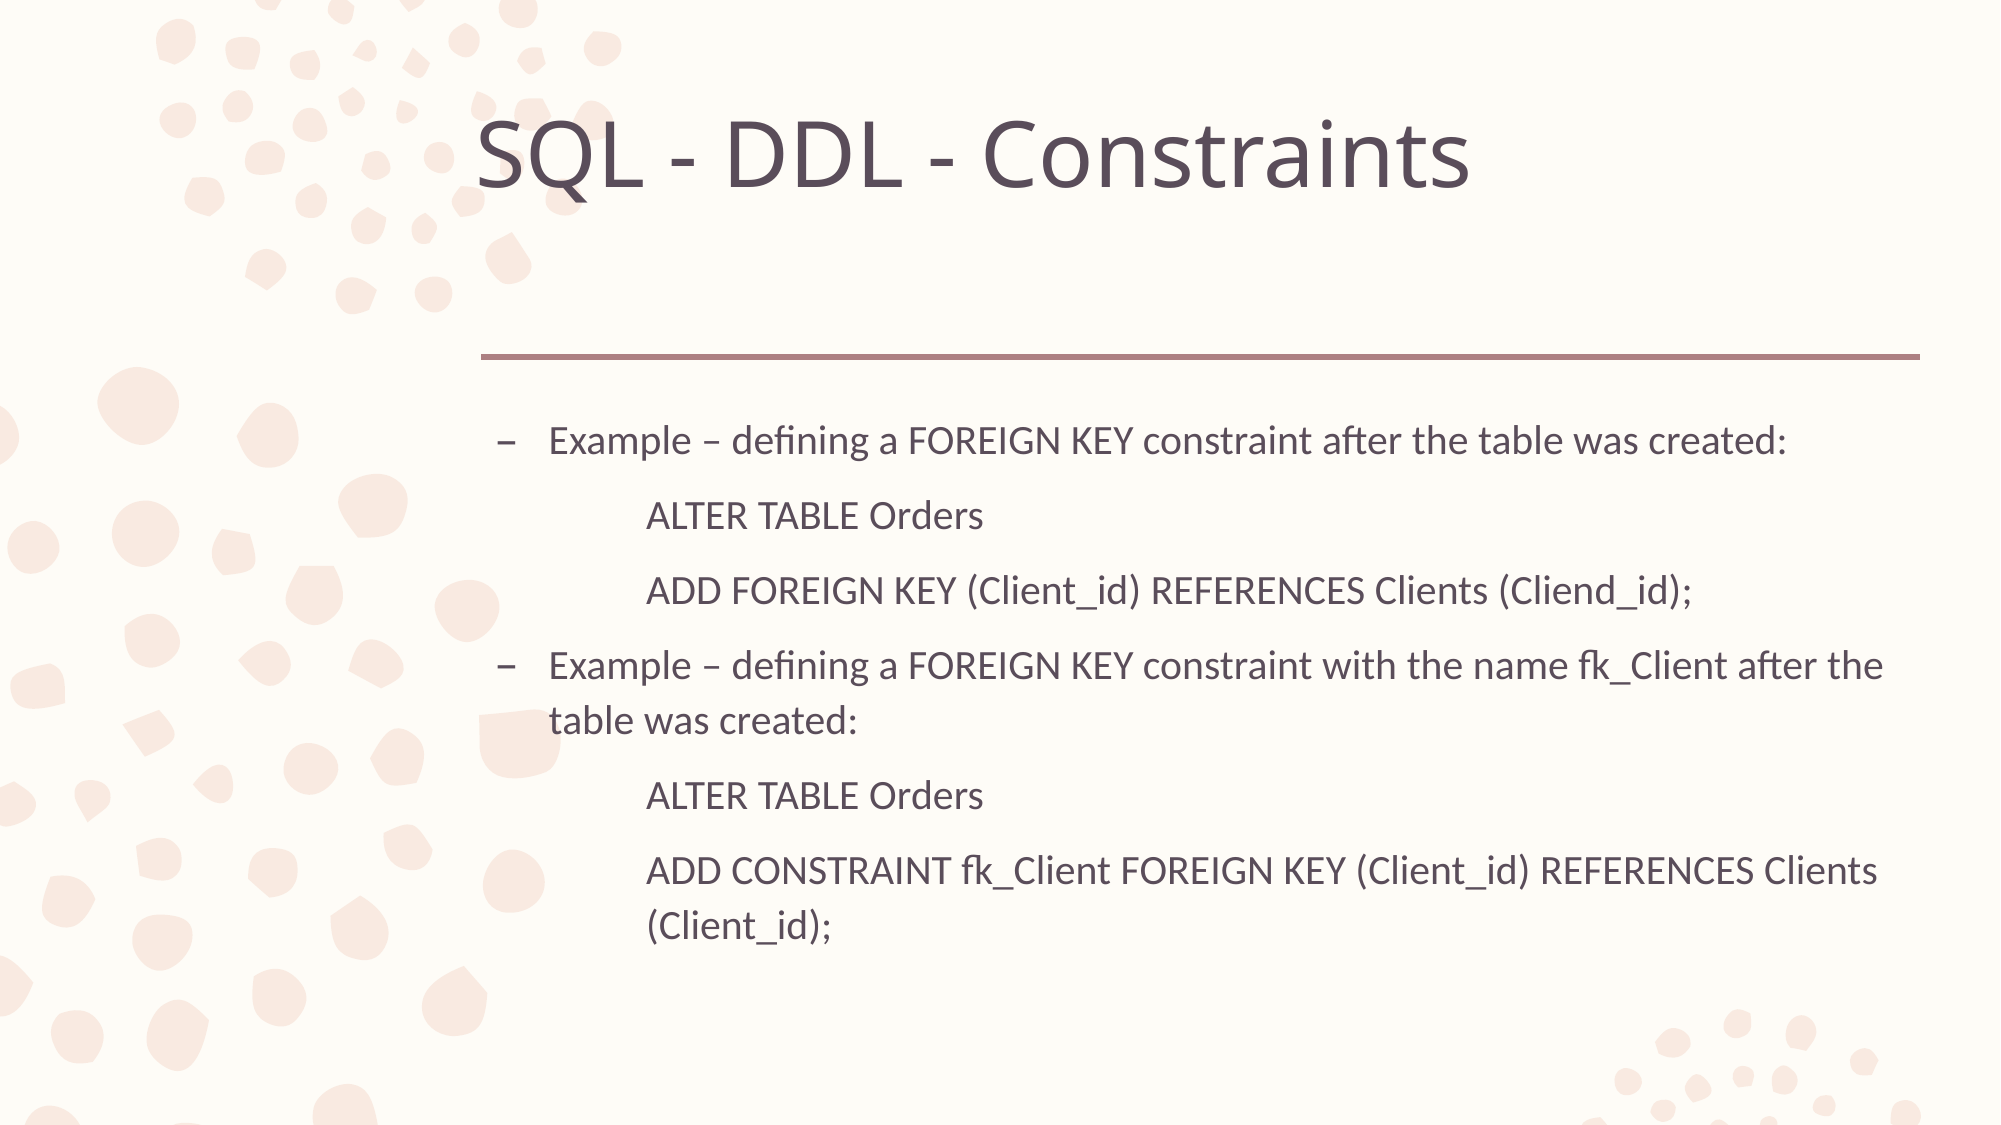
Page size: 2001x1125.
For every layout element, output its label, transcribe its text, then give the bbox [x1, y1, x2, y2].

list Example – defining a FOREIGN KEY constraint after the table was created: ALTER TABLE Orders ADD FOREIGN KEY (Client_id) REFERENCES Clients (Cliend_id); Example – defining a FOREIGN KEY constraint with the name fk_Client after the table was created: ALTER TABLE Orders ADD CONSTRAINT fk_Client FOREIGN KEY (Client_id) REFERENCES Clients (Client_id); [481, 399, 1920, 999]
title SQL - DDL - Constraints [460, 93, 1920, 350]
